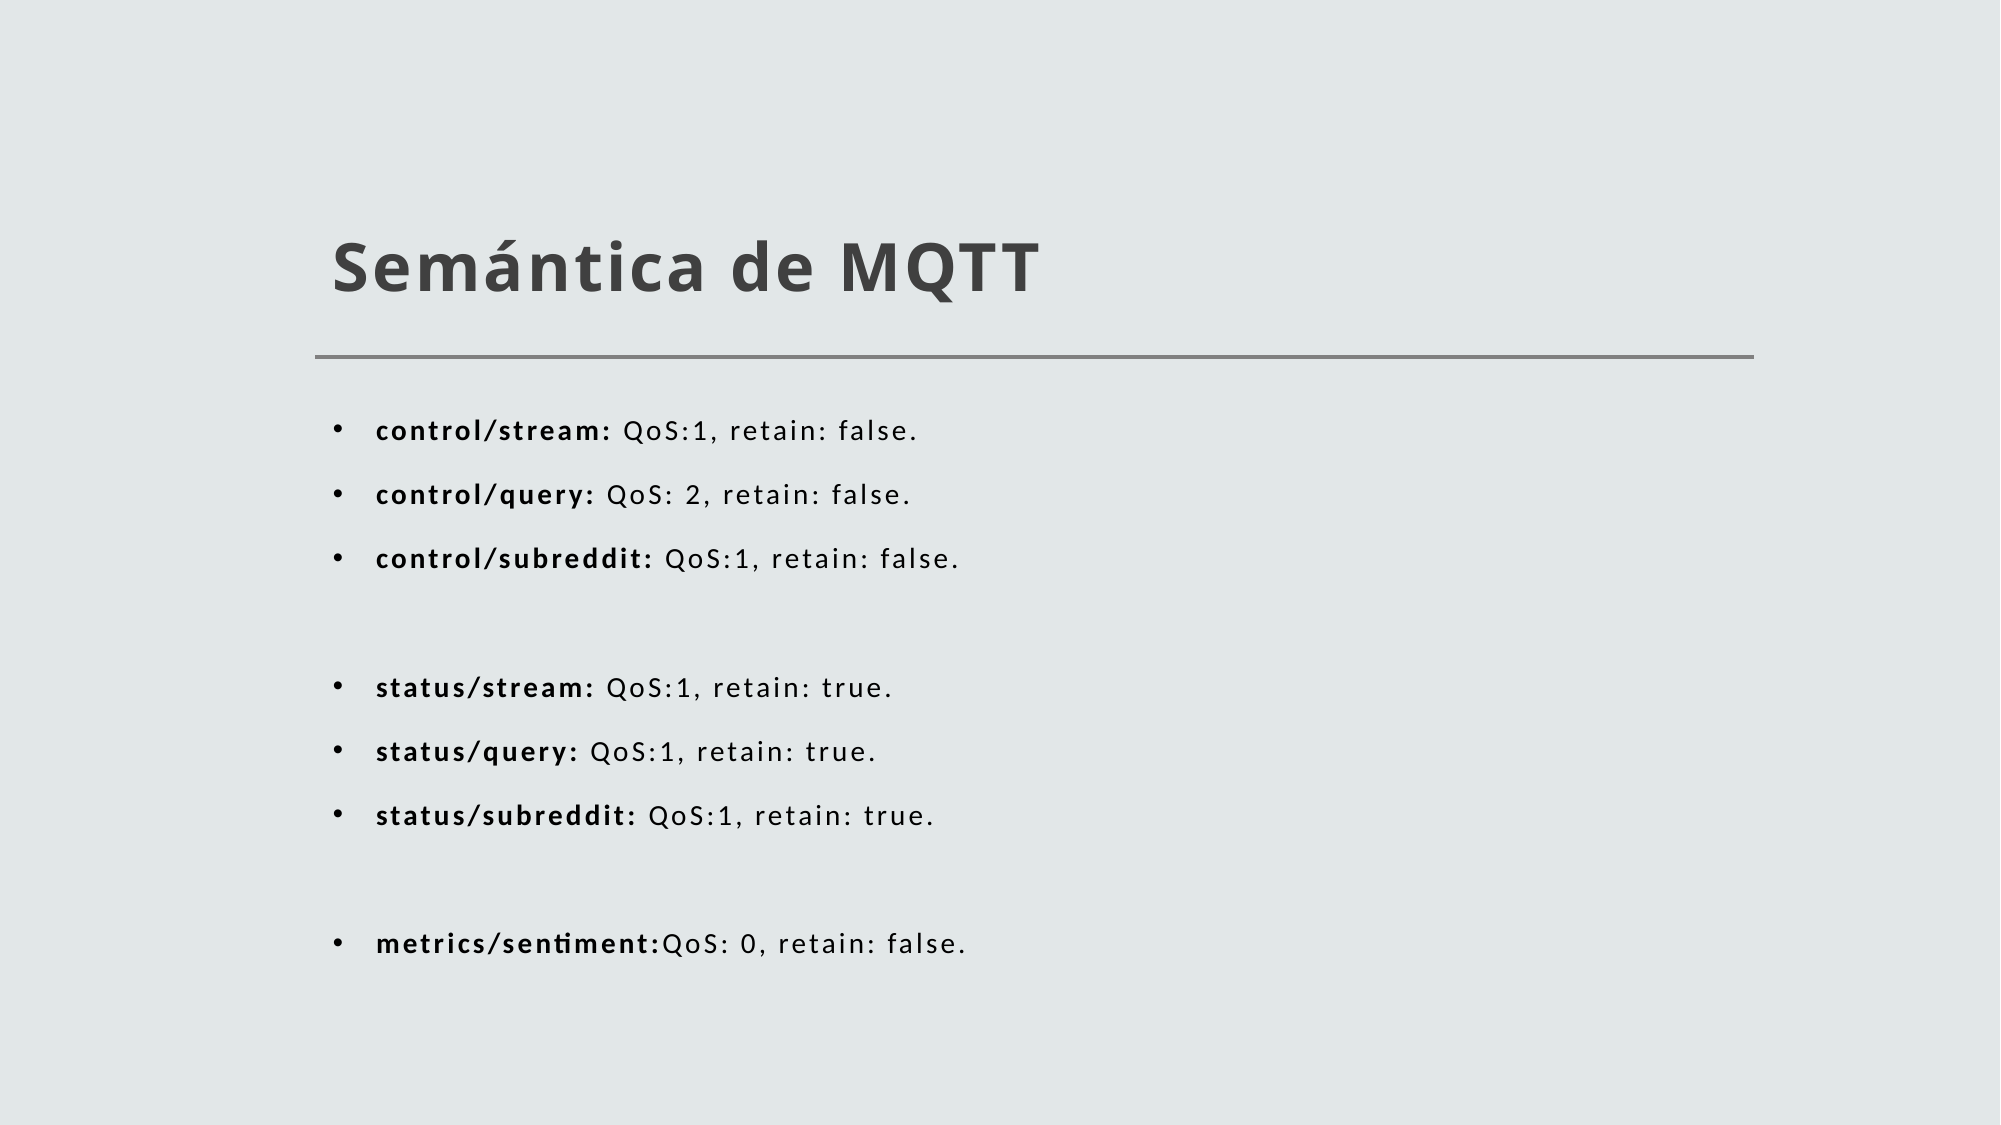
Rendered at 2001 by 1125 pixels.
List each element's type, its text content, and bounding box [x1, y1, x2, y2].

list control/stream: QoS:1, retain: false. control/query: QoS: 2, retain: false. control/subreddit: QoS:1, retain: false. status/stream: QoS:1, retain: true. status/query: QoS:1, retain: true. status/subreddit: QoS:1, retain: true. metrics/sentiment:QoS: 0, retain: false. [315, 379, 1754, 979]
title Semántica de MQTT [315, 98, 1754, 320]
